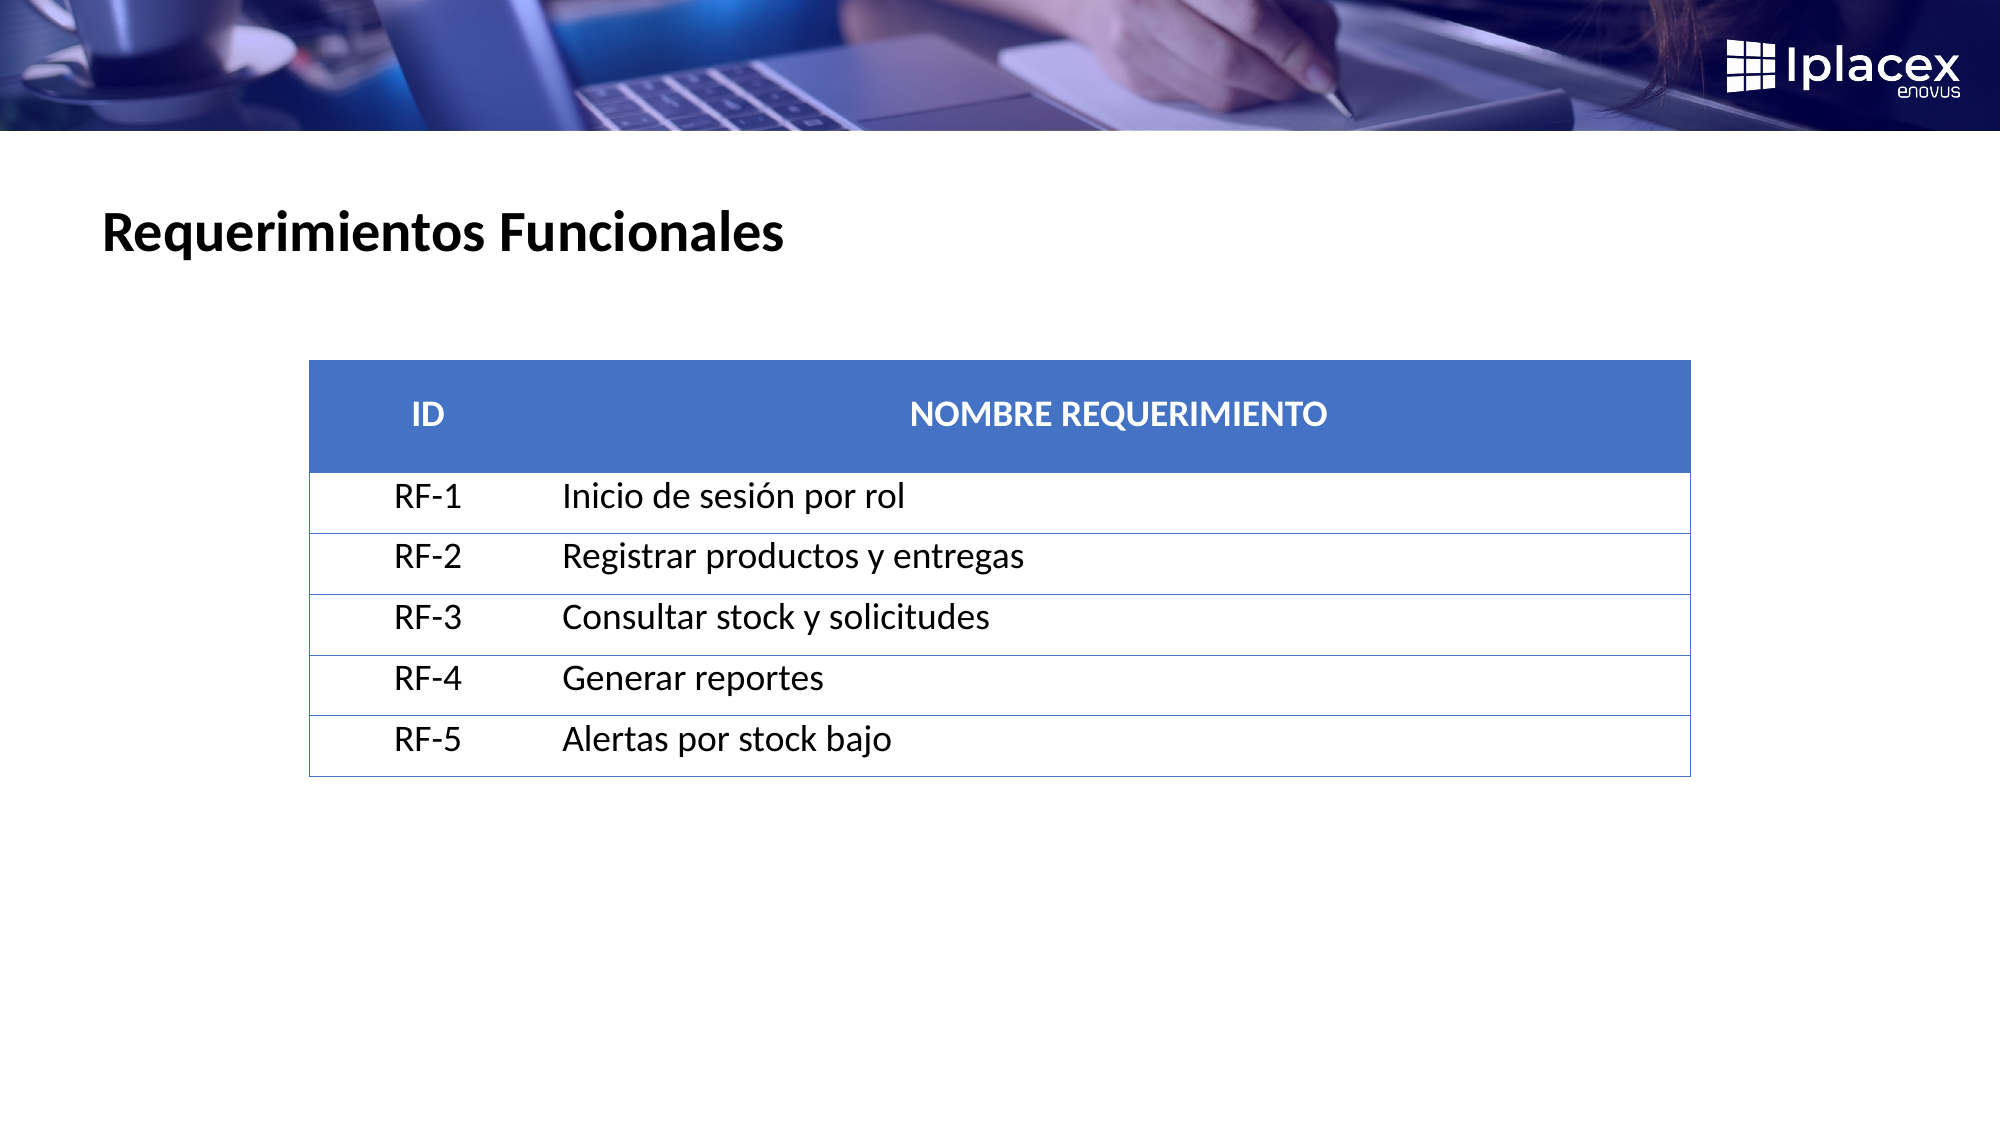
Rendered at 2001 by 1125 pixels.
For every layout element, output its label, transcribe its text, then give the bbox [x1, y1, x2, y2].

picture [0, 0, 2000, 131]
table_header ID [310, 361, 547, 472]
table_cell Inicio de sesión por rol [547, 473, 1690, 533]
table_cell Alertas por stock bajo [547, 716, 1690, 776]
text_box Requerimientos Funcionales [87, 193, 1368, 313]
table_cell RF-3 [310, 595, 547, 655]
table_cell Registrar productos y entregas [547, 534, 1690, 594]
table_cell RF-4 [310, 656, 547, 715]
table_cell Generar reportes [547, 656, 1690, 715]
table_cell RF-1 [310, 473, 547, 533]
table_cell RF-5 [310, 716, 547, 776]
table_cell RF-2 [310, 534, 547, 594]
table_header NOMBRE REQUERIMIENTO [547, 361, 1690, 472]
table_cell Consultar stock y solicitudes [547, 595, 1690, 655]
